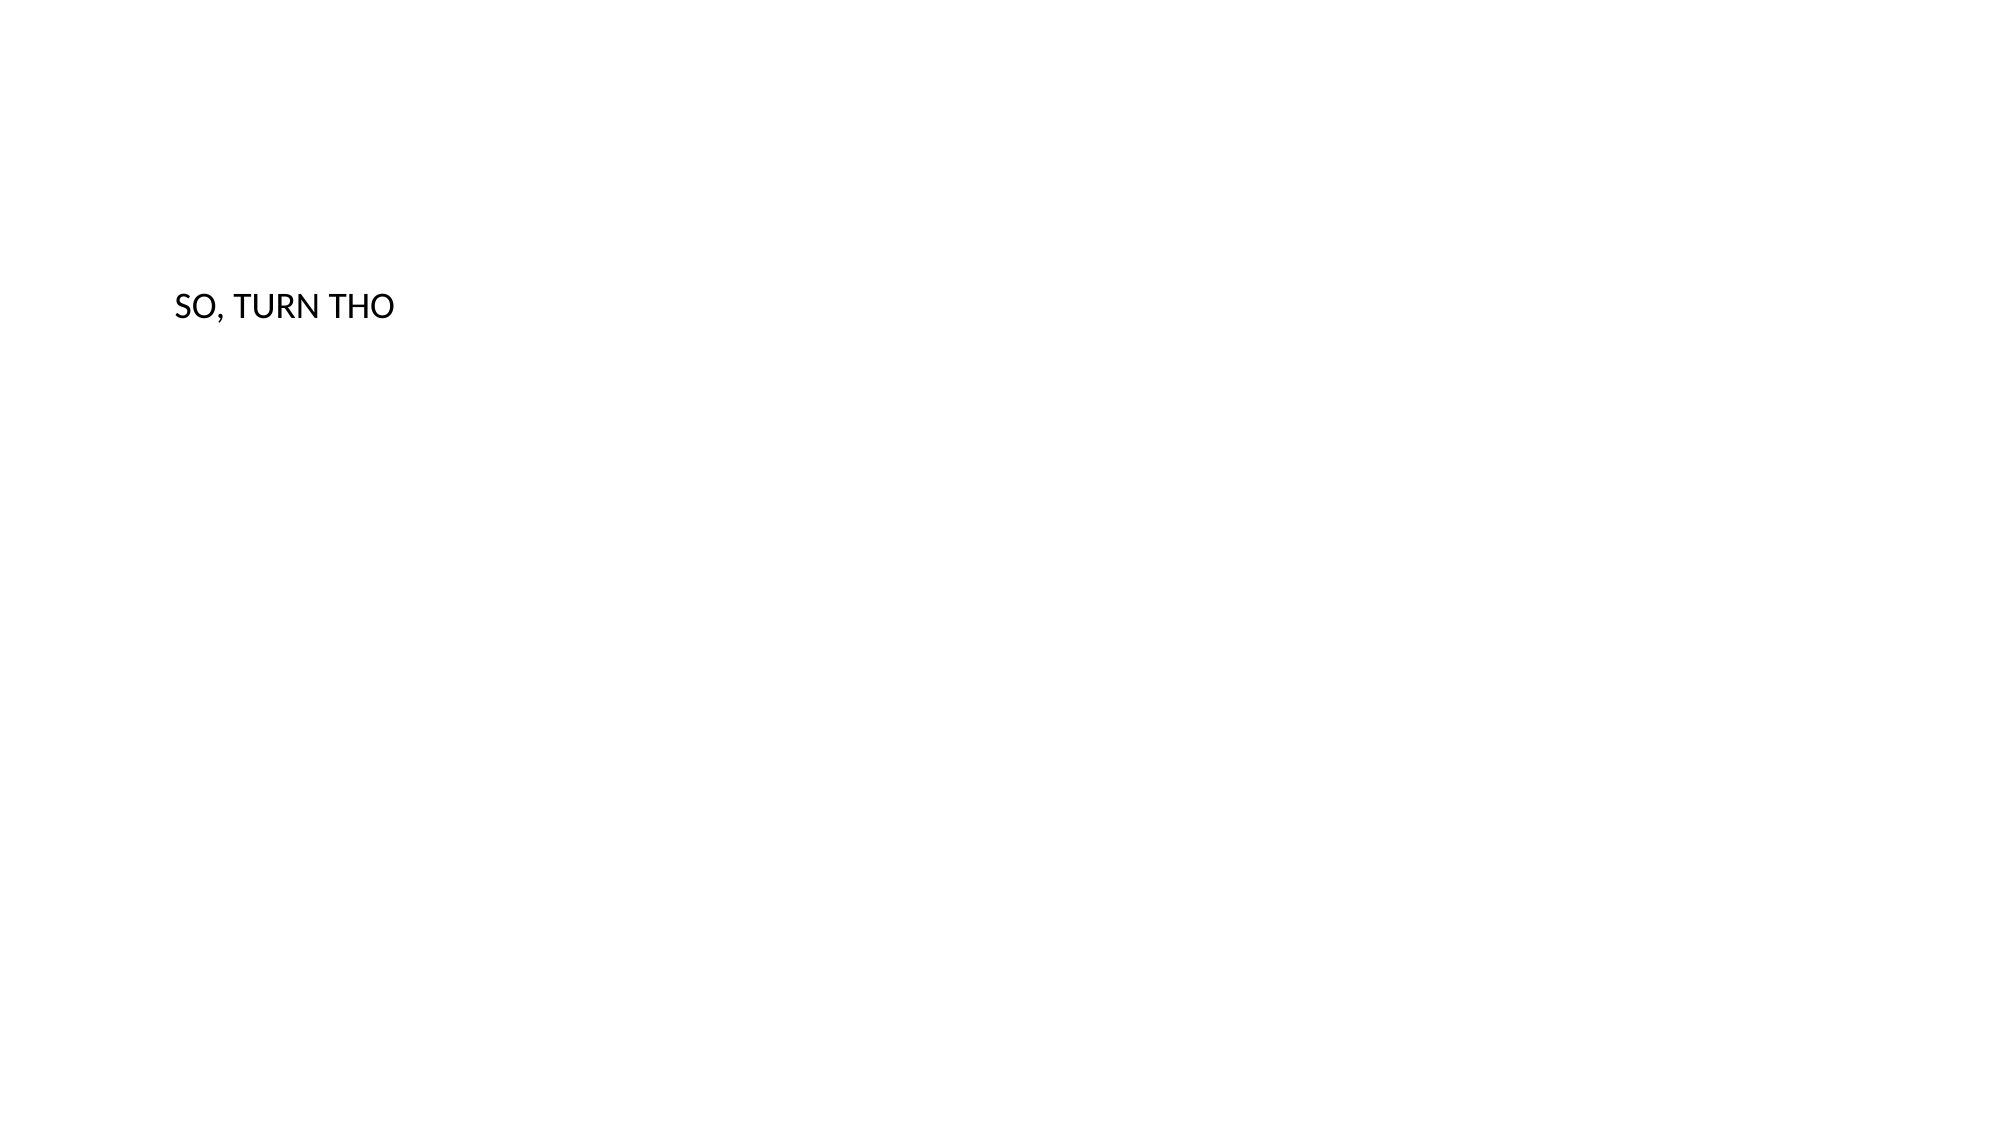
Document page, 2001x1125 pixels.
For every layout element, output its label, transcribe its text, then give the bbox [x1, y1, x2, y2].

text_box SO, TURN THO [159, 273, 1807, 333]
